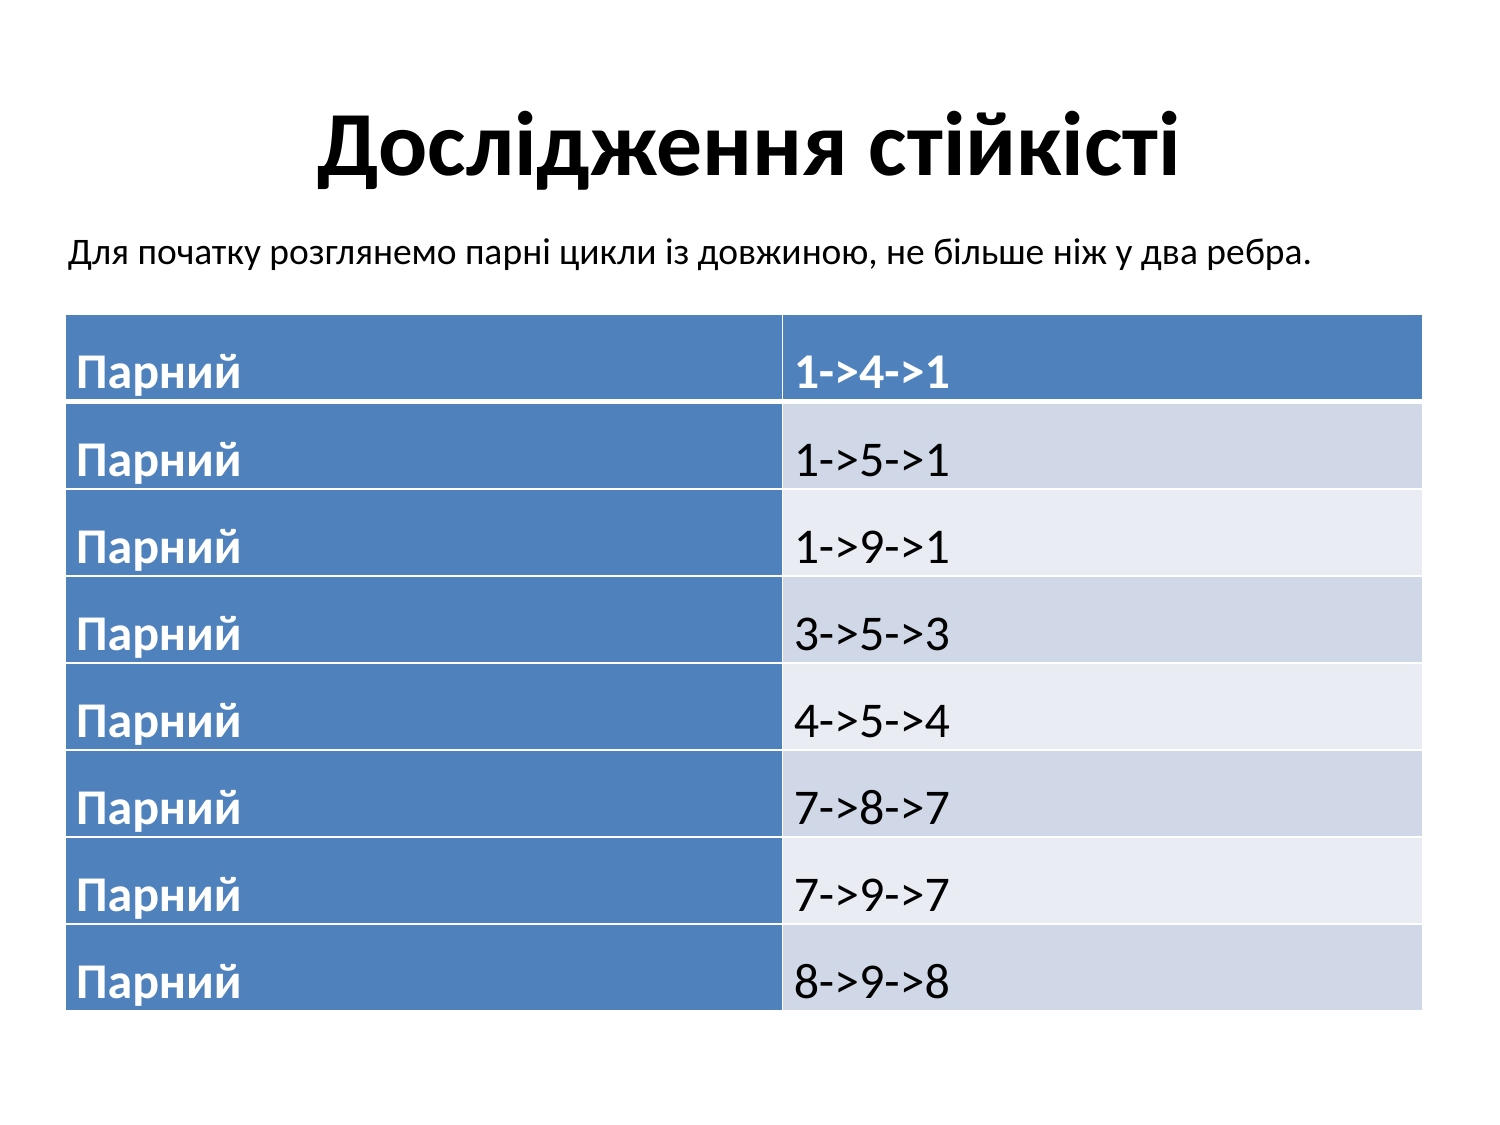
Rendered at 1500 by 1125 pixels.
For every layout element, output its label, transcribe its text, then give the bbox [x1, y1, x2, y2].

table_cell Парний [66, 577, 782, 662]
table_cell Парний [66, 838, 782, 923]
title Дослідження стійкісті [75, 45, 1425, 233]
table_cell Парний [66, 404, 782, 488]
table_cell Парний [66, 664, 782, 749]
table_header Парний [66, 315, 782, 399]
table_cell 4->5->4 [783, 664, 1422, 749]
table_cell 3->5->3 [783, 577, 1422, 662]
table_cell Парний [66, 925, 782, 1010]
table_cell Парний [66, 490, 782, 575]
table_cell Парний [66, 751, 782, 836]
table_header 1->4->1 [783, 315, 1422, 399]
text_box Для початку розглянемо парні цикли із довжиною, не більше ніж у два ребра. [53, 219, 1424, 280]
table_cell 8->9->8 [783, 925, 1422, 1010]
table_cell 7->9->7 [783, 838, 1422, 923]
table_cell 1->9->1 [783, 490, 1422, 575]
table_cell 1->5->1 [783, 404, 1422, 488]
table_cell 7->8->7 [783, 751, 1422, 836]
